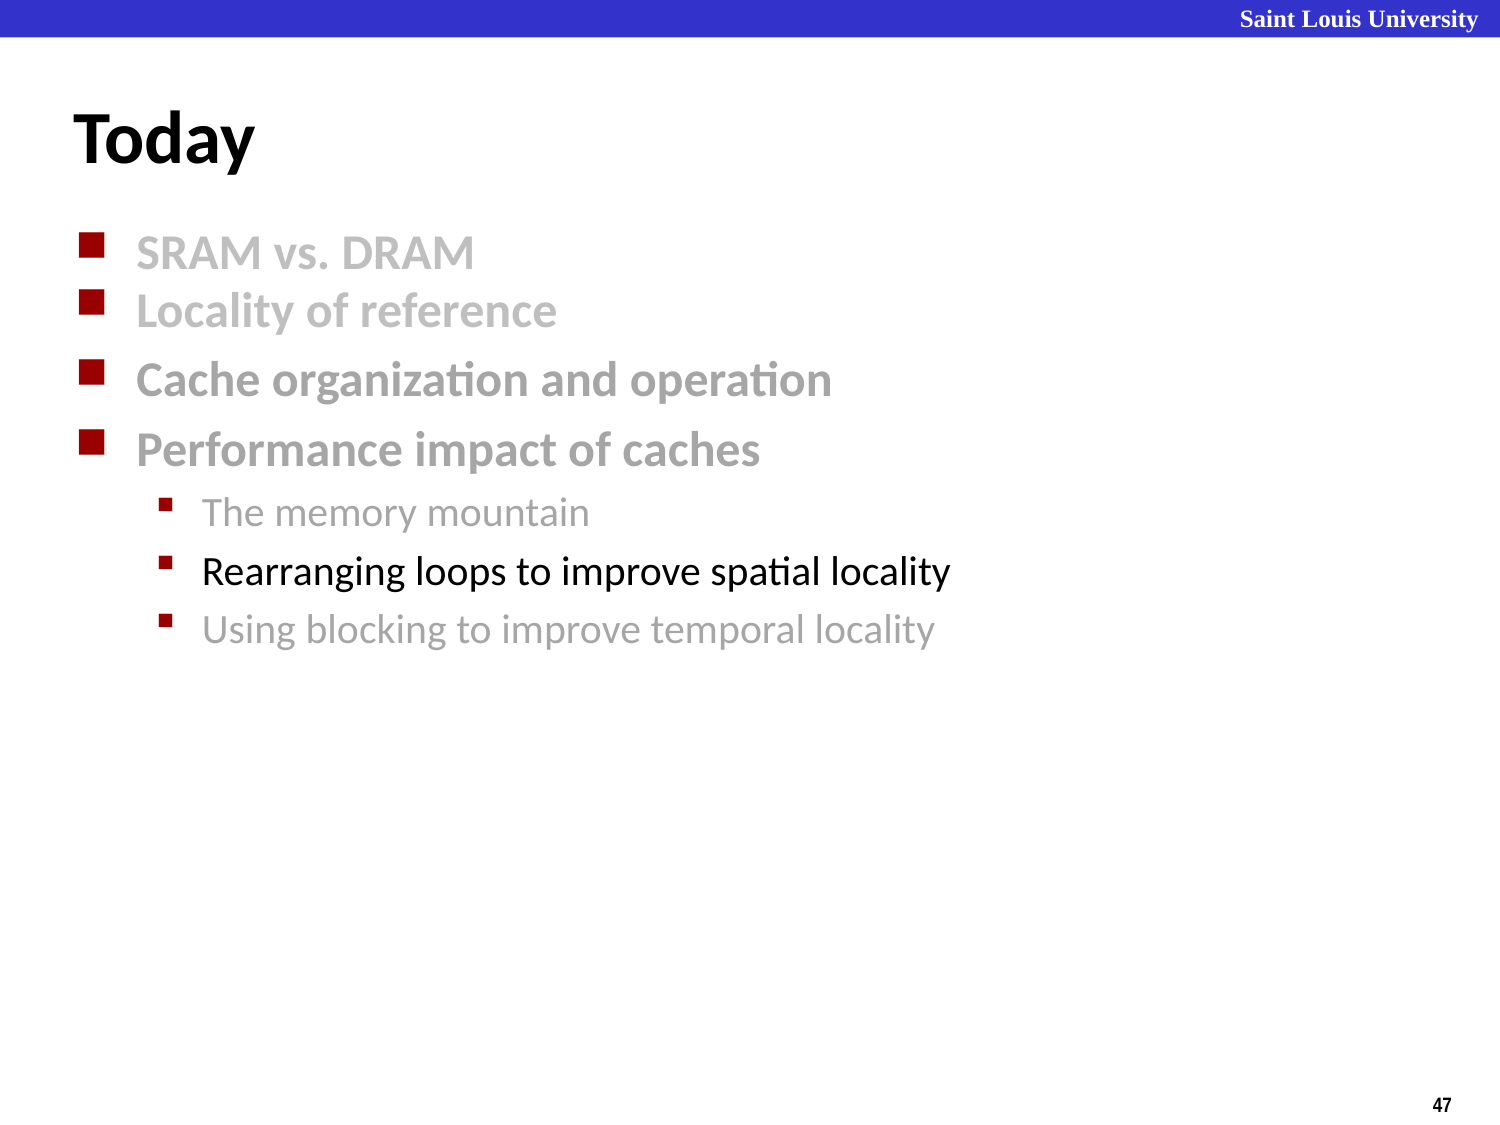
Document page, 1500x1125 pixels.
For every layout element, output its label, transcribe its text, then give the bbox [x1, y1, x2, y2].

title Today [58, 71, 1305, 197]
list SRAM vs. DRAM Locality of reference Cache organization and operation Performance impact of caches The memory mountain Rearranging loops to improve spatial locality Using blocking to improve temporal locality [64, 223, 1361, 1040]
